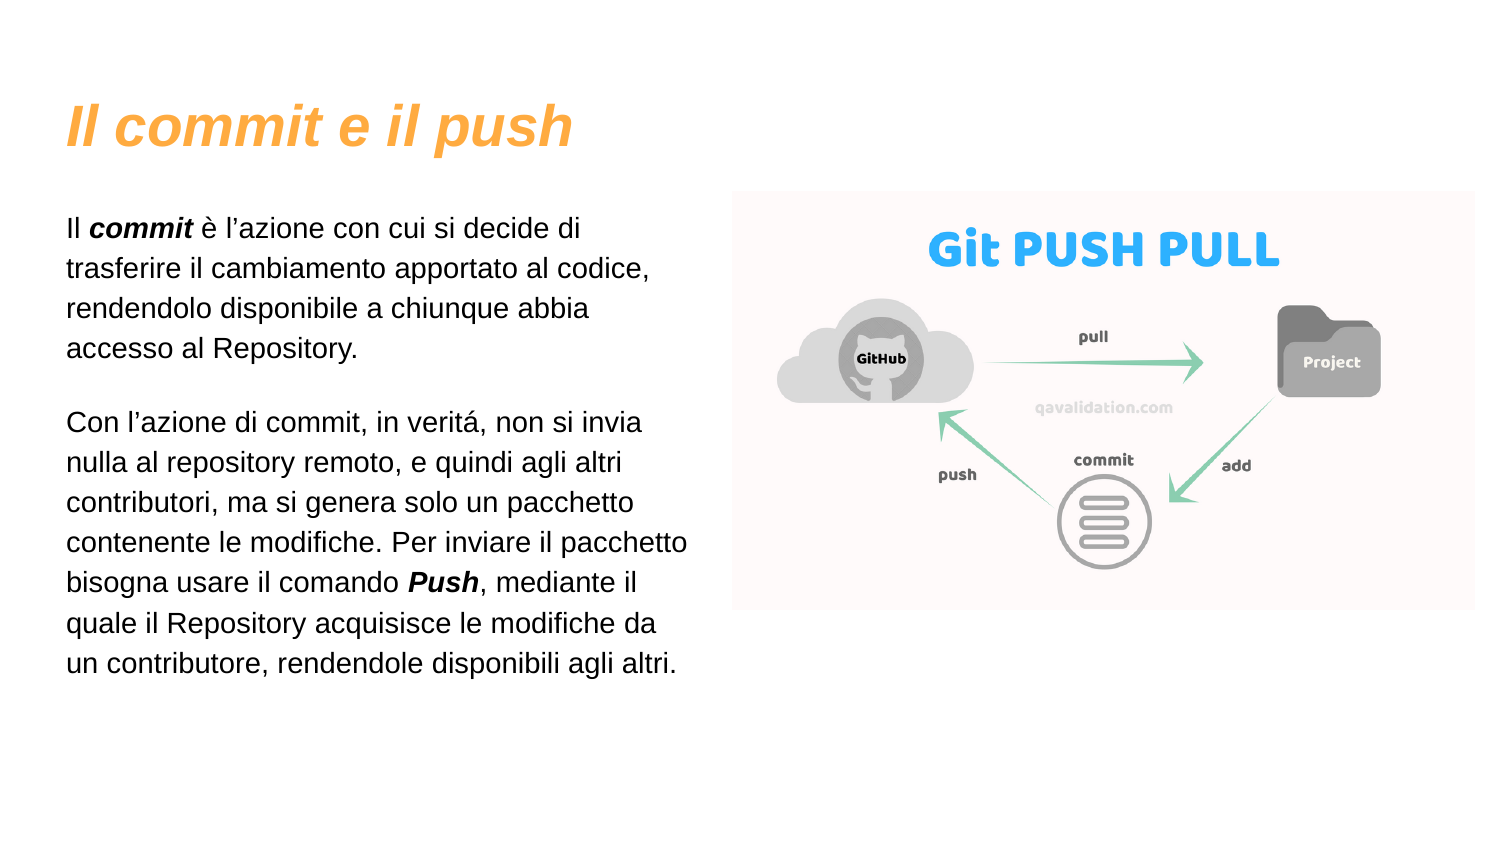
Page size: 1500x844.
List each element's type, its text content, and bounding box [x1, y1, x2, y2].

picture [732, 191, 1476, 610]
title Il commit e il push [51, 72, 1449, 167]
list Il commit è l’azione con cui si decide di trasferire il cambiamento apportato al codice, rendendolo disponibile a chiunque abbia accesso al Repository. Con l’azione di commit, in veritá, non si invia nulla al repository remoto, e quindi agli altri contributori, ma si genera solo un pacchetto contenente le modifiche. Per inviare il pacchetto bisogna usare il comando Push, mediante il quale il Repository acquisisce le modifiche da un contributore, rendendole disponibili agli altri. [51, 189, 708, 750]
